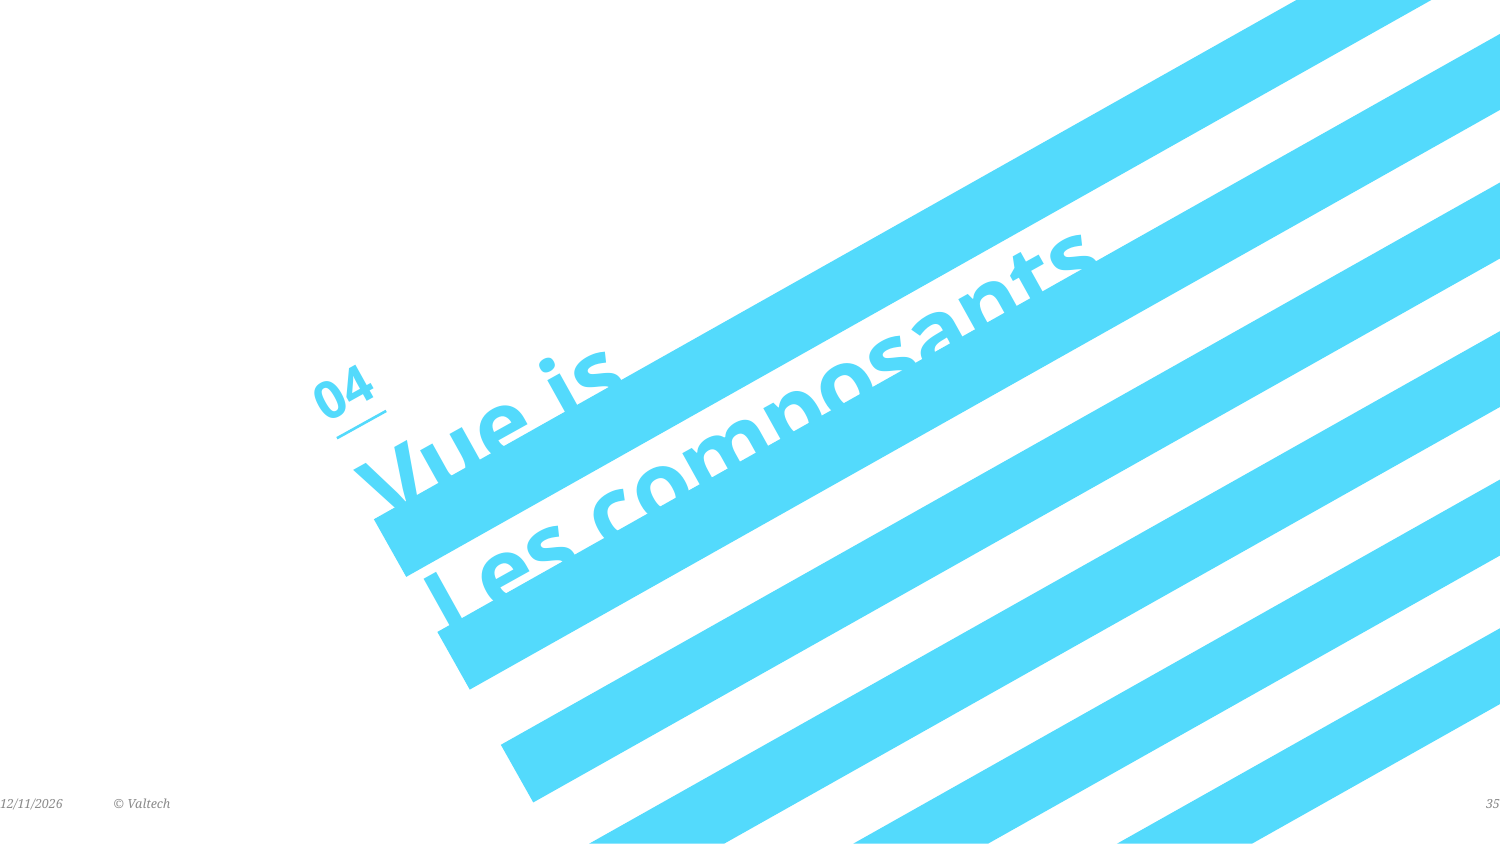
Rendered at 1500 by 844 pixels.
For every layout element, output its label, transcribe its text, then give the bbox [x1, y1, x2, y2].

title Vue.js Les composants [328, 0, 1401, 683]
list 04 [304, 312, 457, 426]
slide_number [0, 790, 473, 818]
slide_number 35 [1445, 790, 1500, 818]
